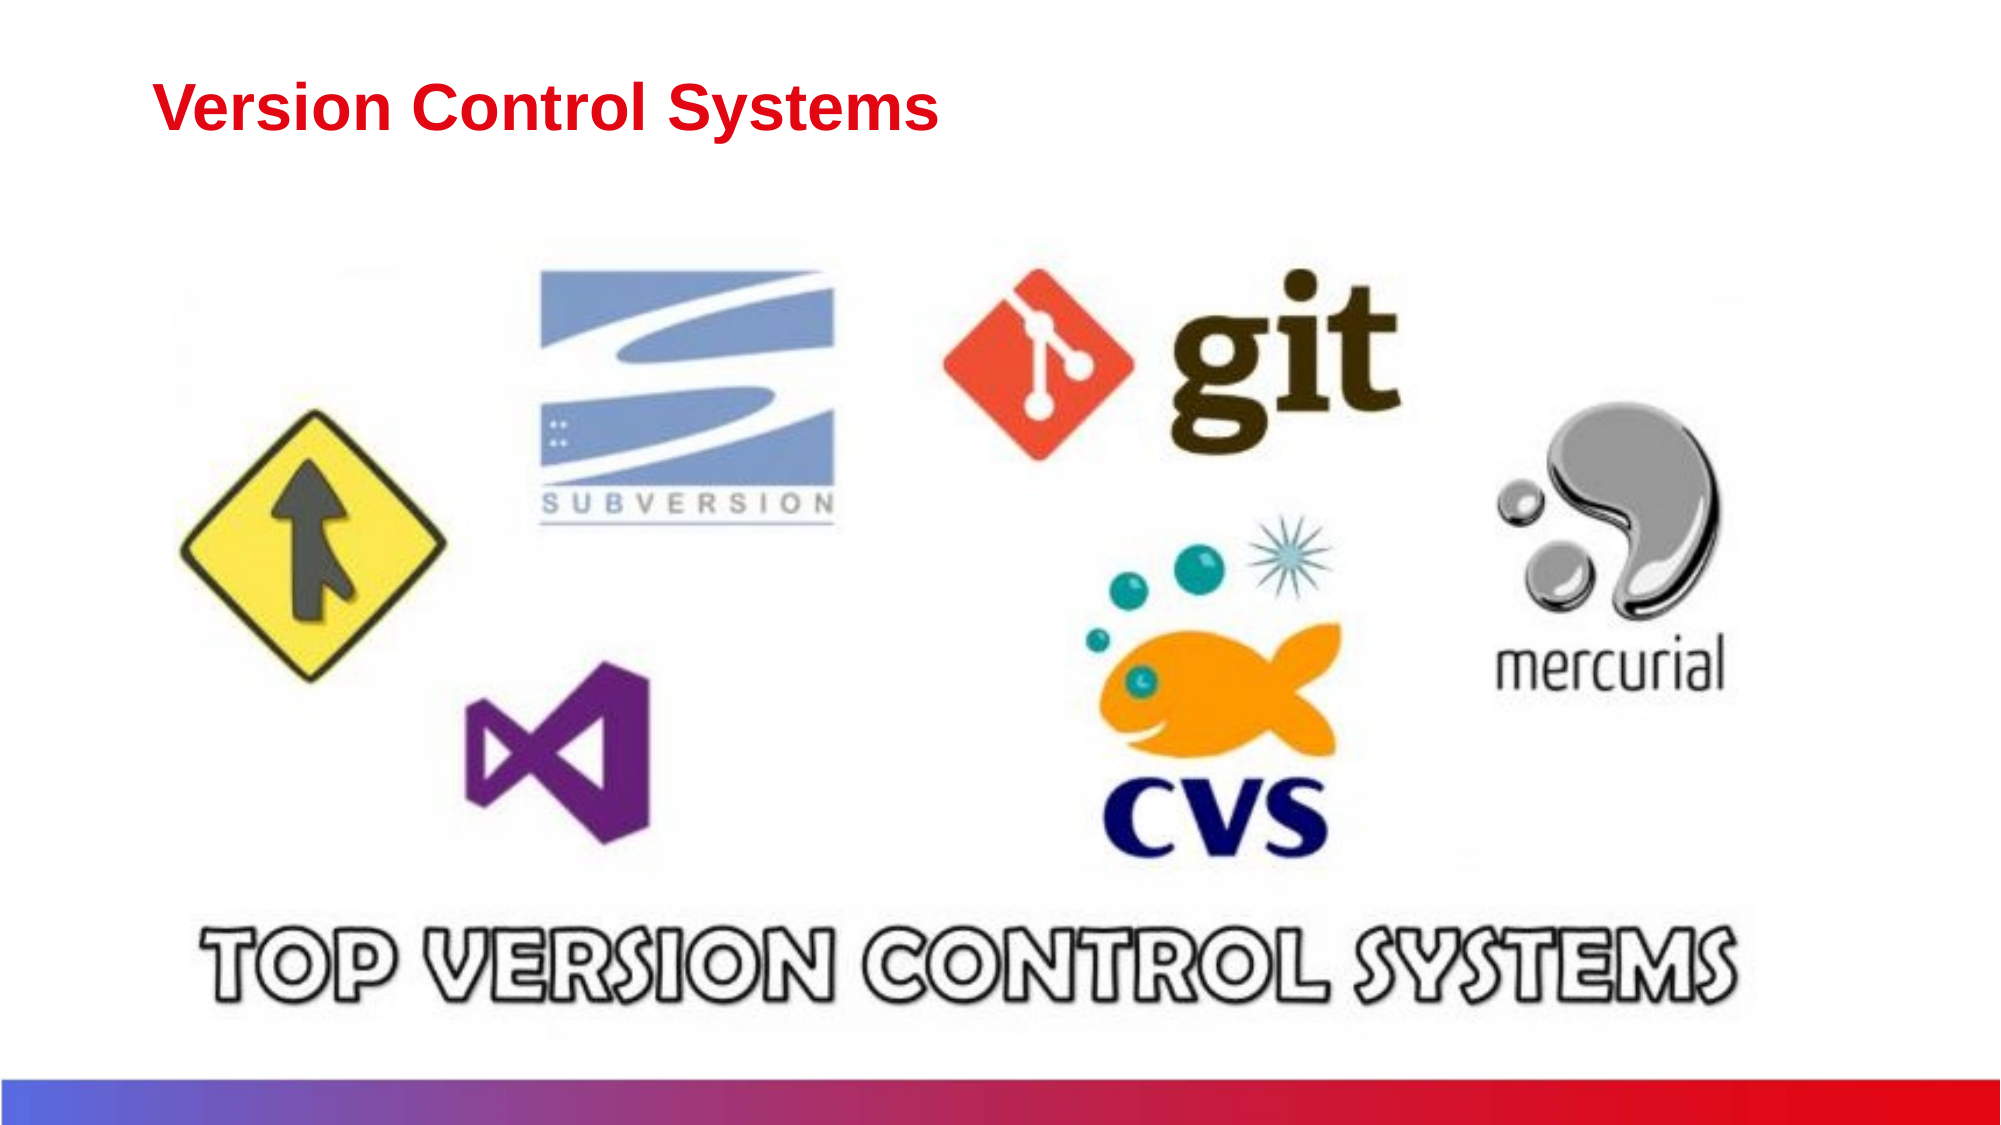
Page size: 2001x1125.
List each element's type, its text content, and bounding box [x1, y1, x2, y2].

title Version Control Systems [150, 61, 947, 252]
picture [0, 1075, 2000, 1125]
text_box [172, 237, 1757, 1041]
